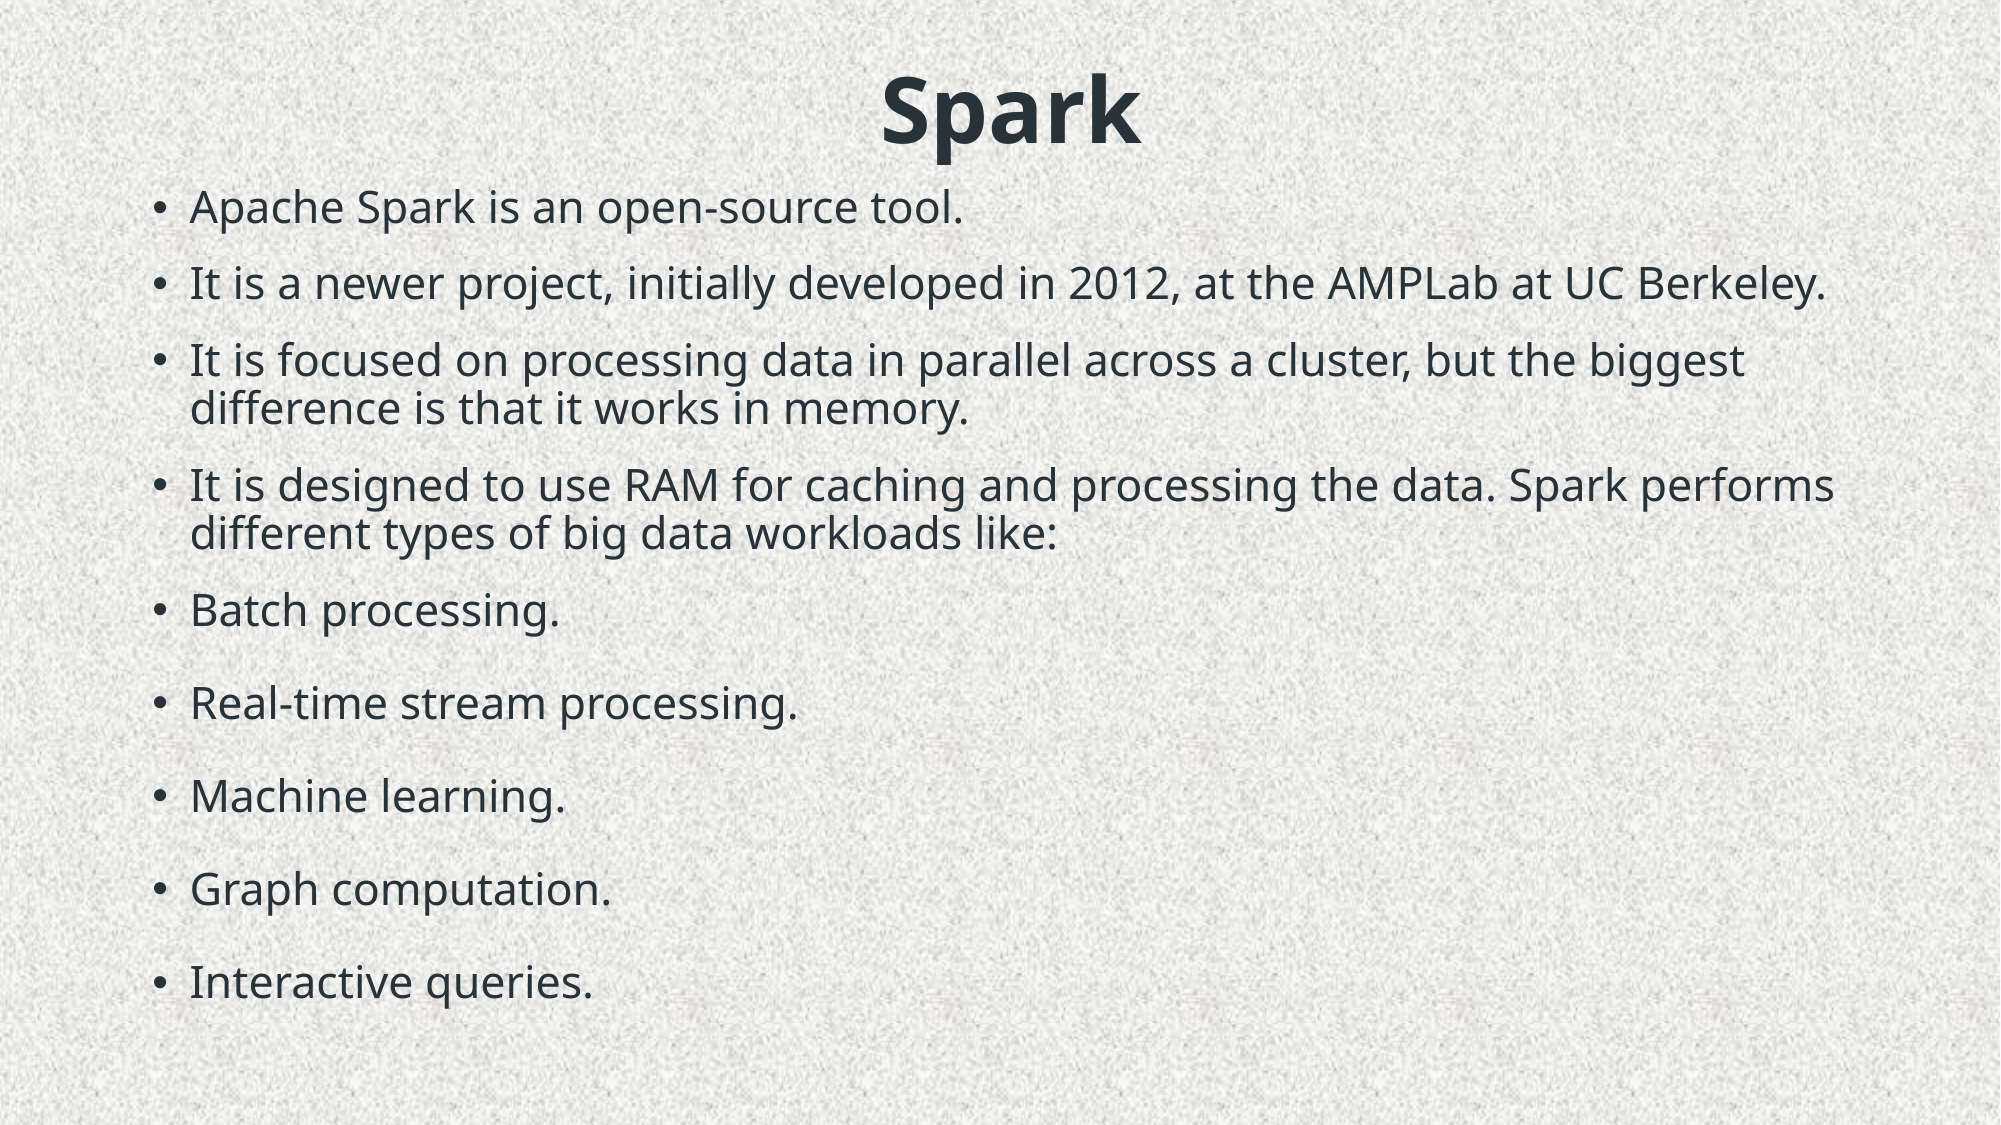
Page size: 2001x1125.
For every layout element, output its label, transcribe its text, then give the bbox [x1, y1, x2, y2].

list Apache Spark is an open-source tool. It is a newer project, initially developed in 2012, at the AMPLab at UC Berkeley. It is focused on processing data in parallel across a cluster, but the biggest difference is that it works in memory. It is designed to use RAM for caching and processing the data. Spark performs different types of big data workloads like: Batch processing. Real-time stream processing. Machine learning. Graph computation. Interactive queries. [137, 177, 1863, 1066]
picture [0, 0, 2001, 1125]
title Spark [137, 59, 1863, 177]
